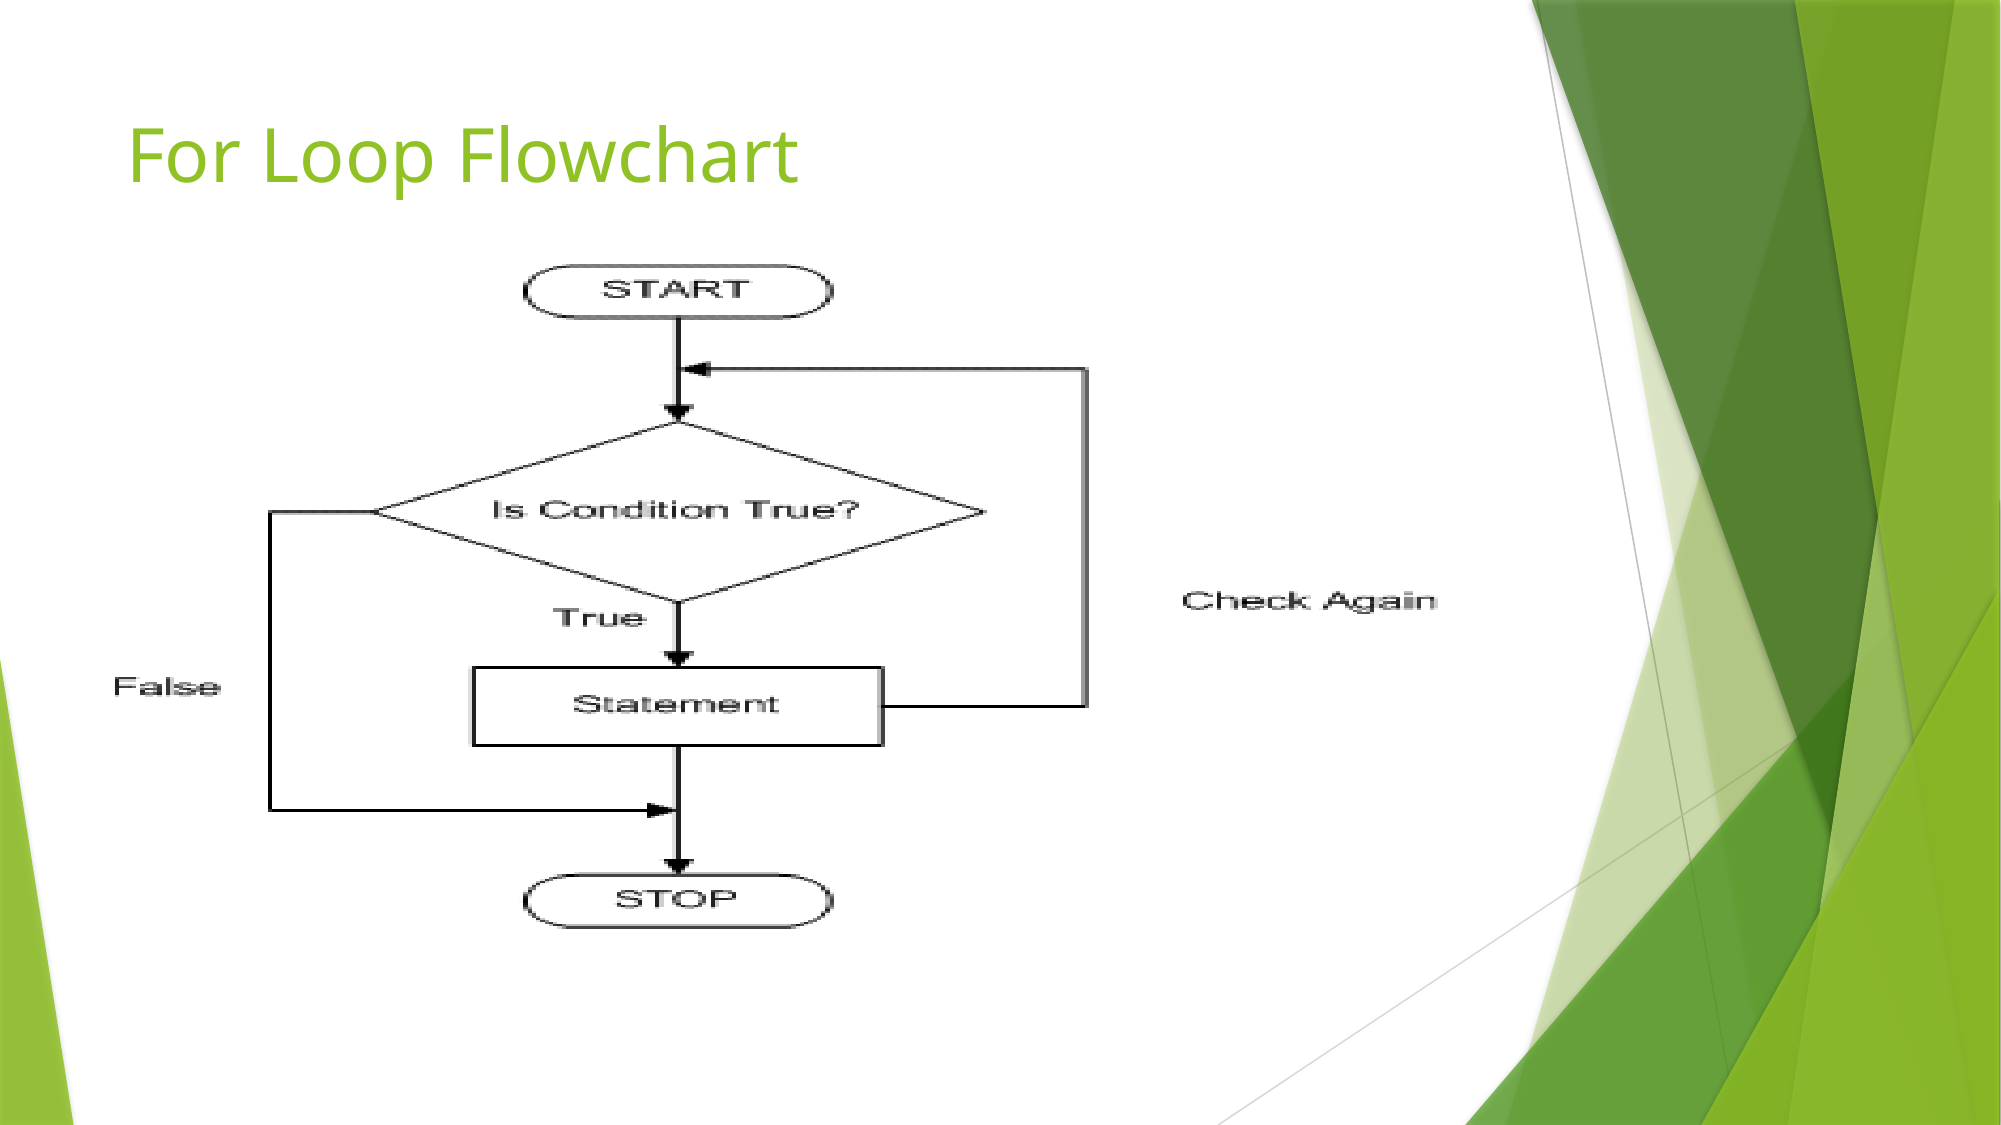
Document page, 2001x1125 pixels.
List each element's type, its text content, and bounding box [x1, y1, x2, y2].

title For Loop Flowchart [111, 99, 1522, 233]
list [110, 264, 1443, 930]
